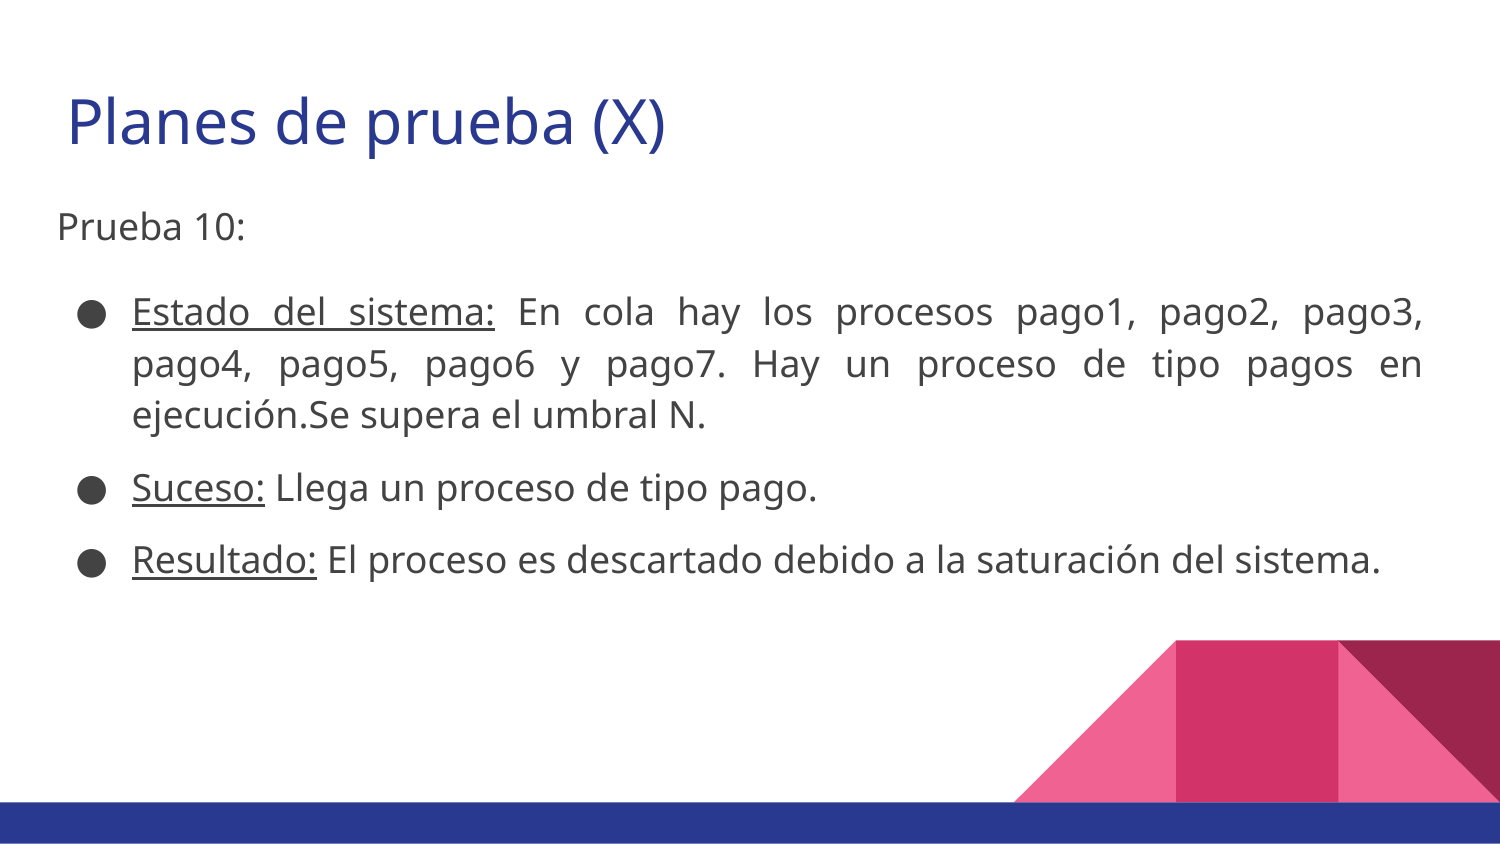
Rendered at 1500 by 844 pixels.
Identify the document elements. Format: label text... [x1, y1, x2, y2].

list Prueba 10: Estado del sistema: En cola hay los procesos pago1, pago2, pago3, pago4, pago5, pago6 y pago7. Hay un proceso de tipo pagos en ejecución.Se supera el umbral N. Suceso: Llega un proceso de tipo pago. Resultado: El proceso es descartado debido a la saturación del sistema. [41, 181, 1440, 729]
title Planes de prueba (X) [51, 67, 1449, 167]
